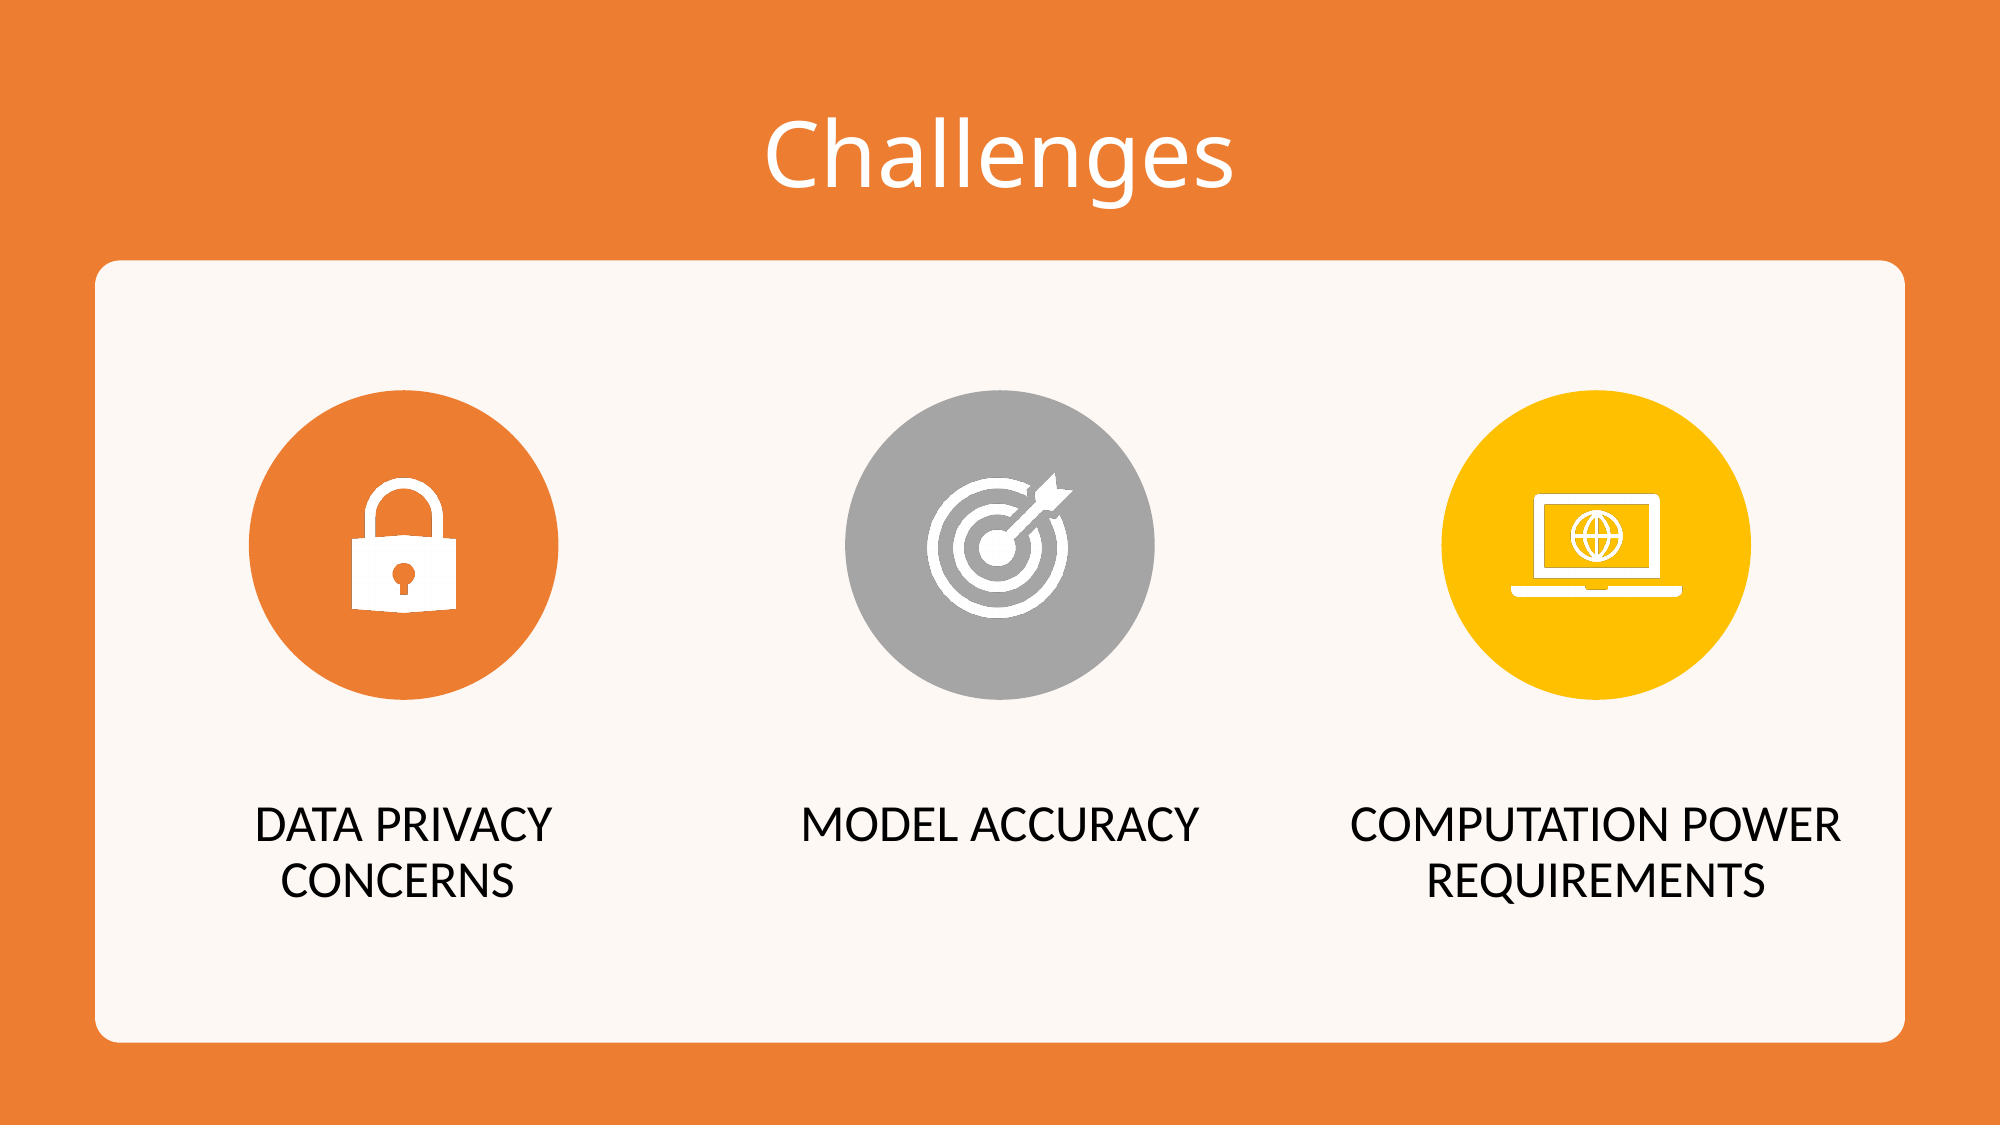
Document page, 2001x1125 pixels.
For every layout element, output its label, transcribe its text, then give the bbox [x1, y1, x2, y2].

title Challenges [137, 75, 1863, 241]
text_box [0, 0, 2000, 1125]
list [137, 295, 1863, 1010]
text_box [94, 259, 1906, 1044]
